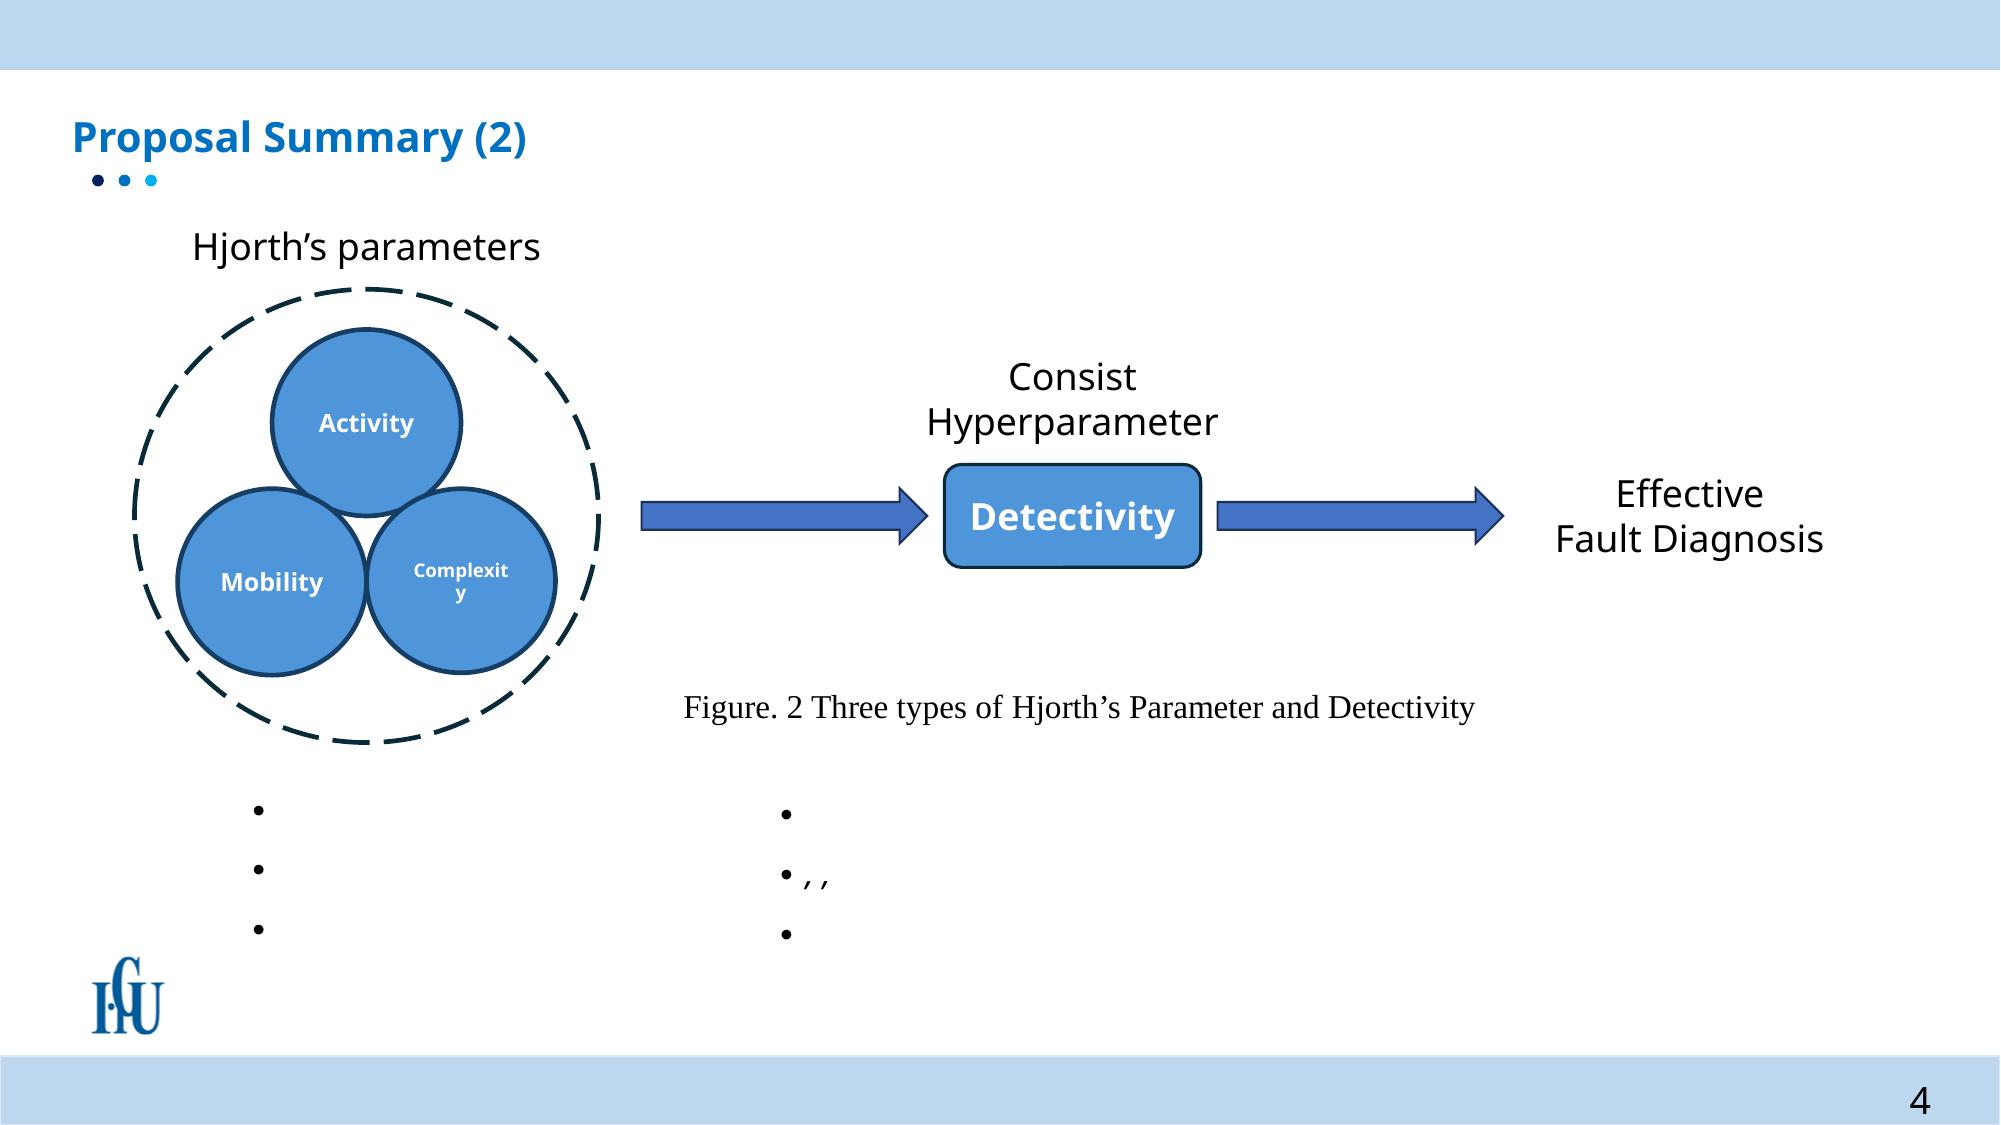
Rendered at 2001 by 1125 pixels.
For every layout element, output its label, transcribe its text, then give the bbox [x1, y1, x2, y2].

text_box [0, 1055, 1625, 1125]
text_box Effective Fault Diagnosis [1484, 462, 1896, 568]
text_box Figure. 2 Three types of Hjorth’s Parameter and Detectivity [599, 677, 1605, 733]
text_box 4 [1625, 1047, 2000, 1125]
text_box [117, 173, 132, 188]
picture [91, 951, 167, 1037]
text_box [1216, 485, 1484, 547]
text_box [134, 216, 599, 743]
text_box Consist Hyperparameter [866, 345, 1279, 451]
text_box [143, 173, 158, 188]
text_box [90, 173, 105, 188]
text_box [0, 0, 2000, 70]
text_box [640, 485, 929, 547]
text_box Detectivity [944, 464, 1201, 568]
text_box Proposal Summary (2) [56, 103, 542, 169]
